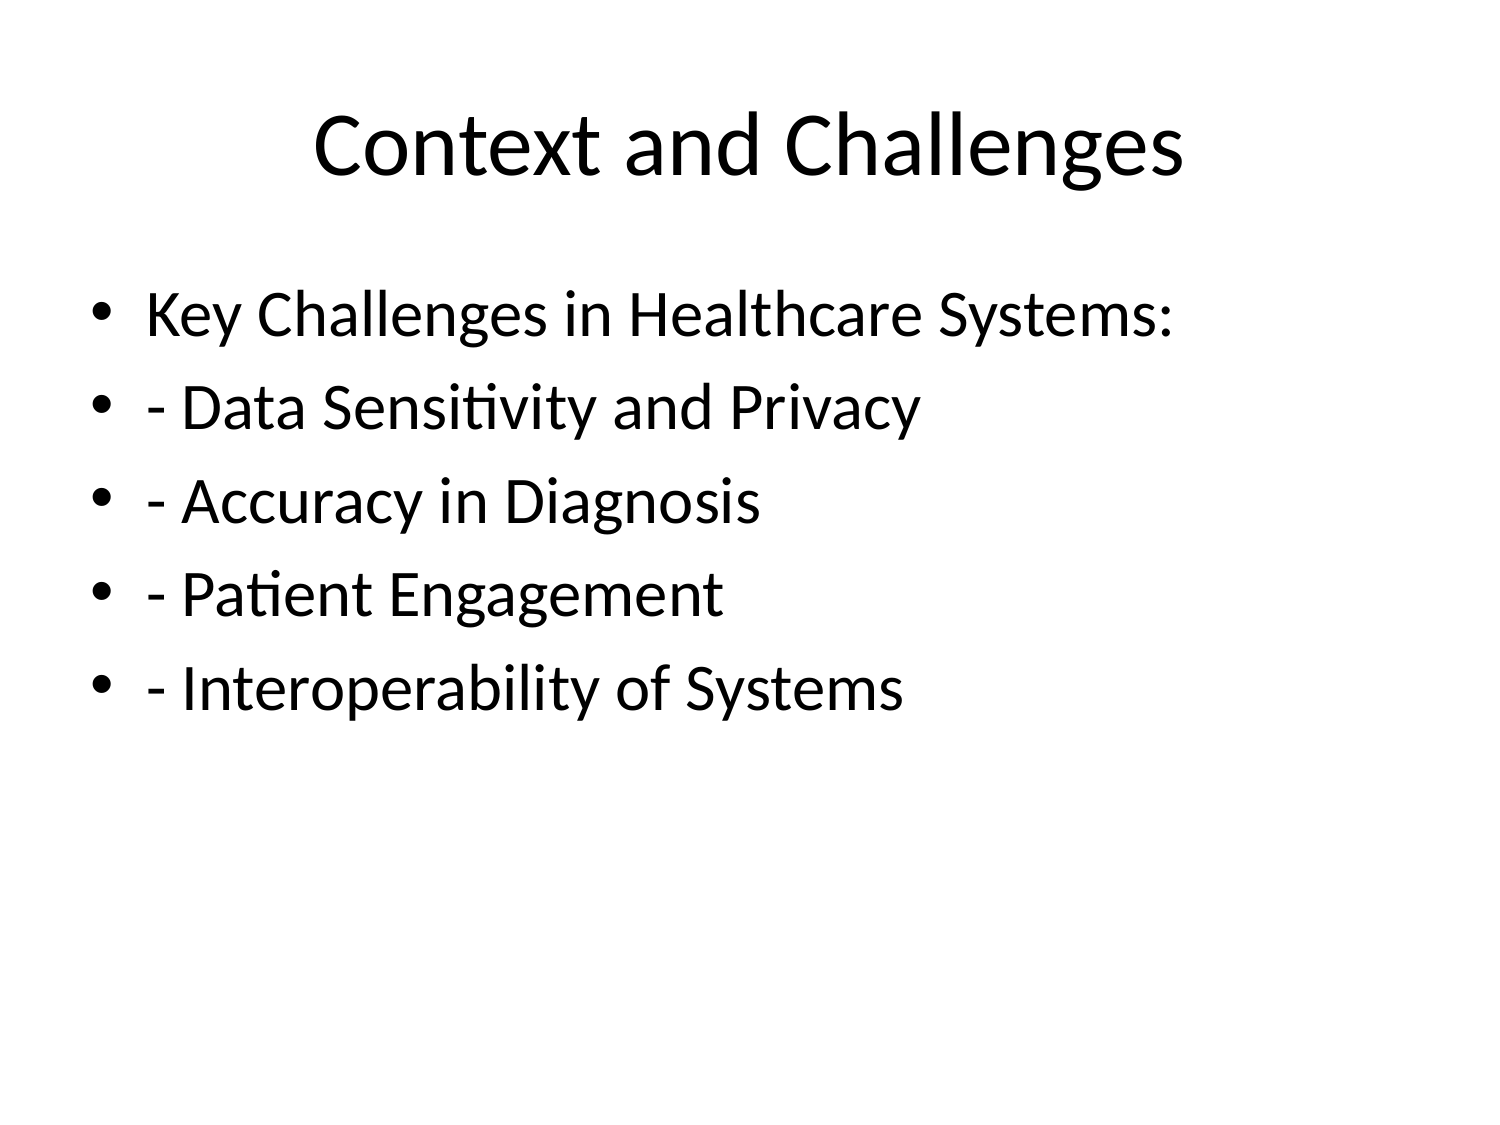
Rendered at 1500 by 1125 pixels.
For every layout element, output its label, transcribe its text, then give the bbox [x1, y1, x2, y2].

list Key Challenges in Healthcare Systems: - Data Sensitivity and Privacy - Accuracy in Diagnosis - Patient Engagement - Interoperability of Systems [75, 262, 1425, 1005]
title Context and Challenges [75, 45, 1425, 233]
